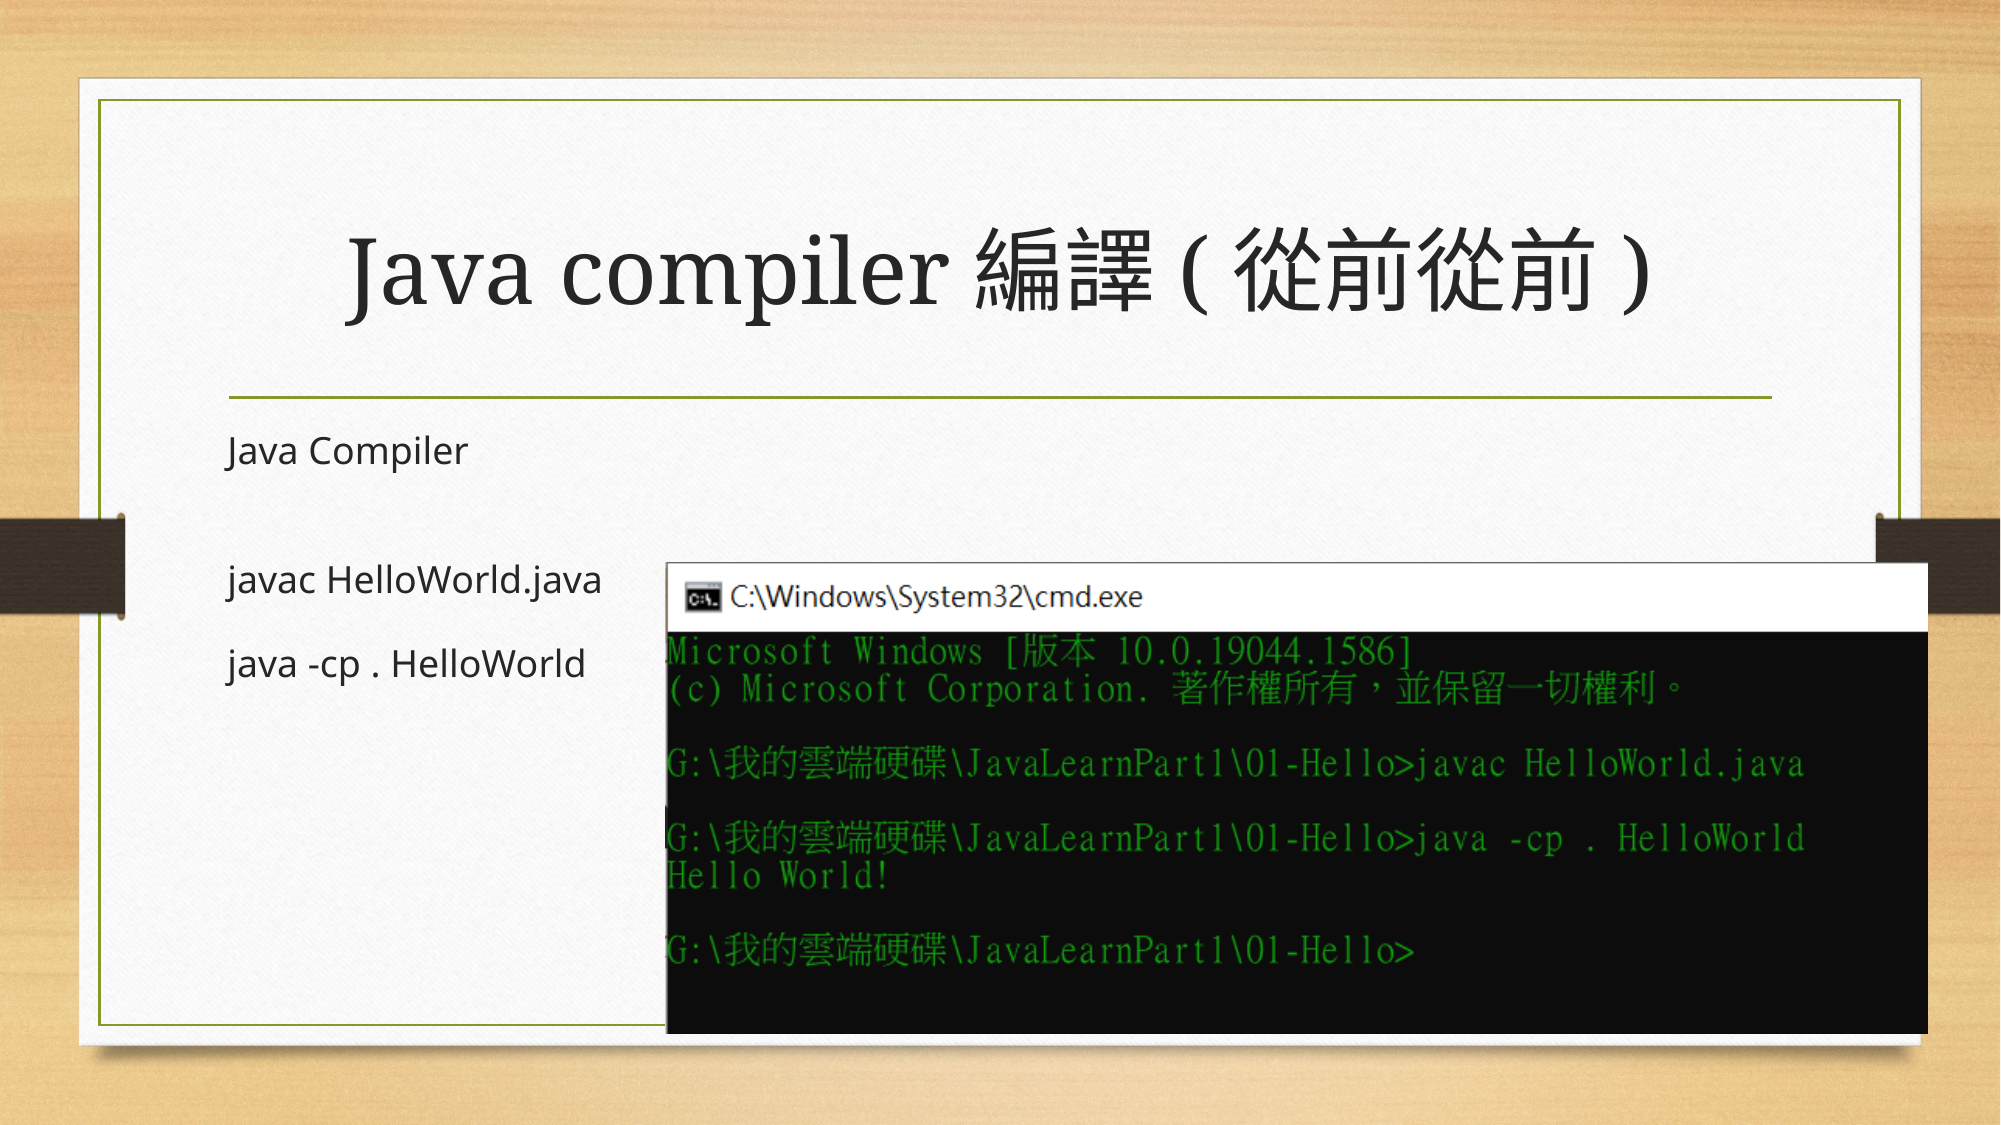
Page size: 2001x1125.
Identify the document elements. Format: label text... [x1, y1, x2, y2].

list Java Compiler javac HelloWorld.java java -cp . HelloWorld [212, 419, 1788, 964]
picture [0, 0, 2001, 1125]
title Java compiler編譯(從前從前) [212, 161, 1788, 375]
